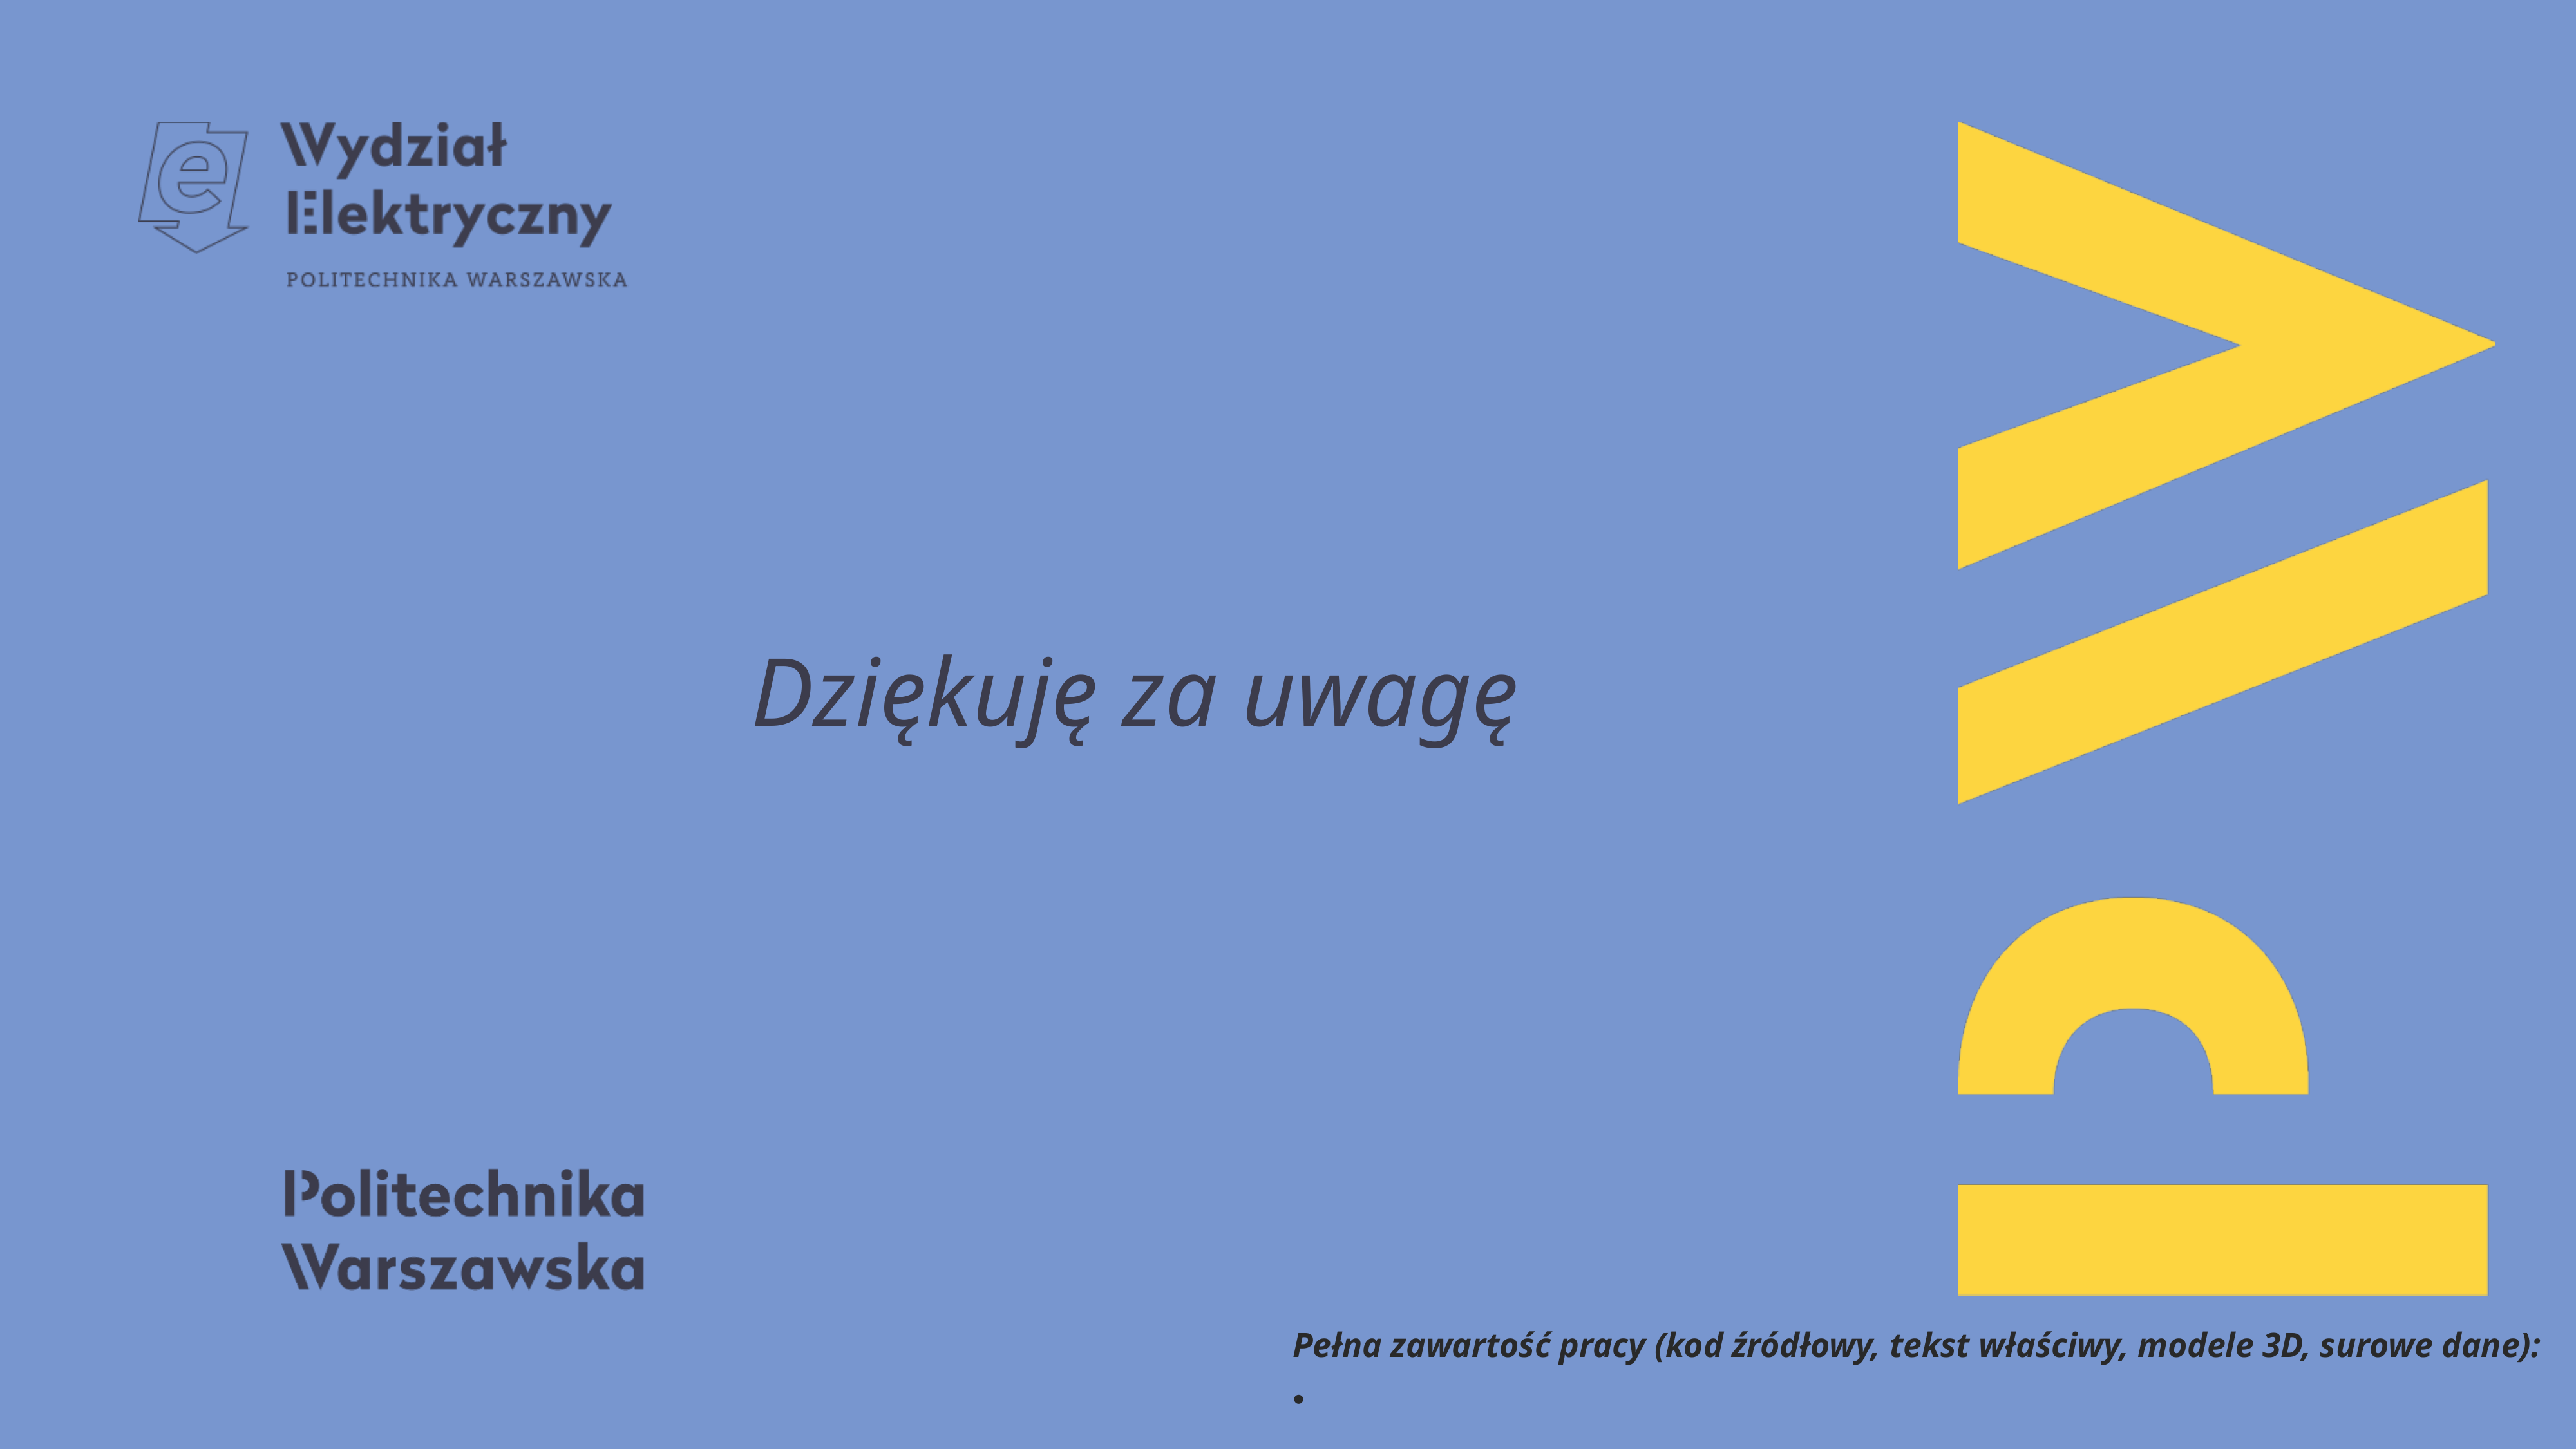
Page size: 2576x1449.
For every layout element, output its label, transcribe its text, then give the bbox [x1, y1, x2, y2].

picture [281, 1168, 645, 1291]
picture [138, 122, 629, 289]
text_box Dziękuję za uwagę [319, 642, 1953, 747]
list Pełna zawartość pracy (kod źródłowy, tekst właściwy, modele 3D, surowe dane): https://github.com/krkruk/stm32wb_mesh_packet_error_rate [1287, 1311, 2572, 1442]
picture [1958, 122, 2496, 1296]
